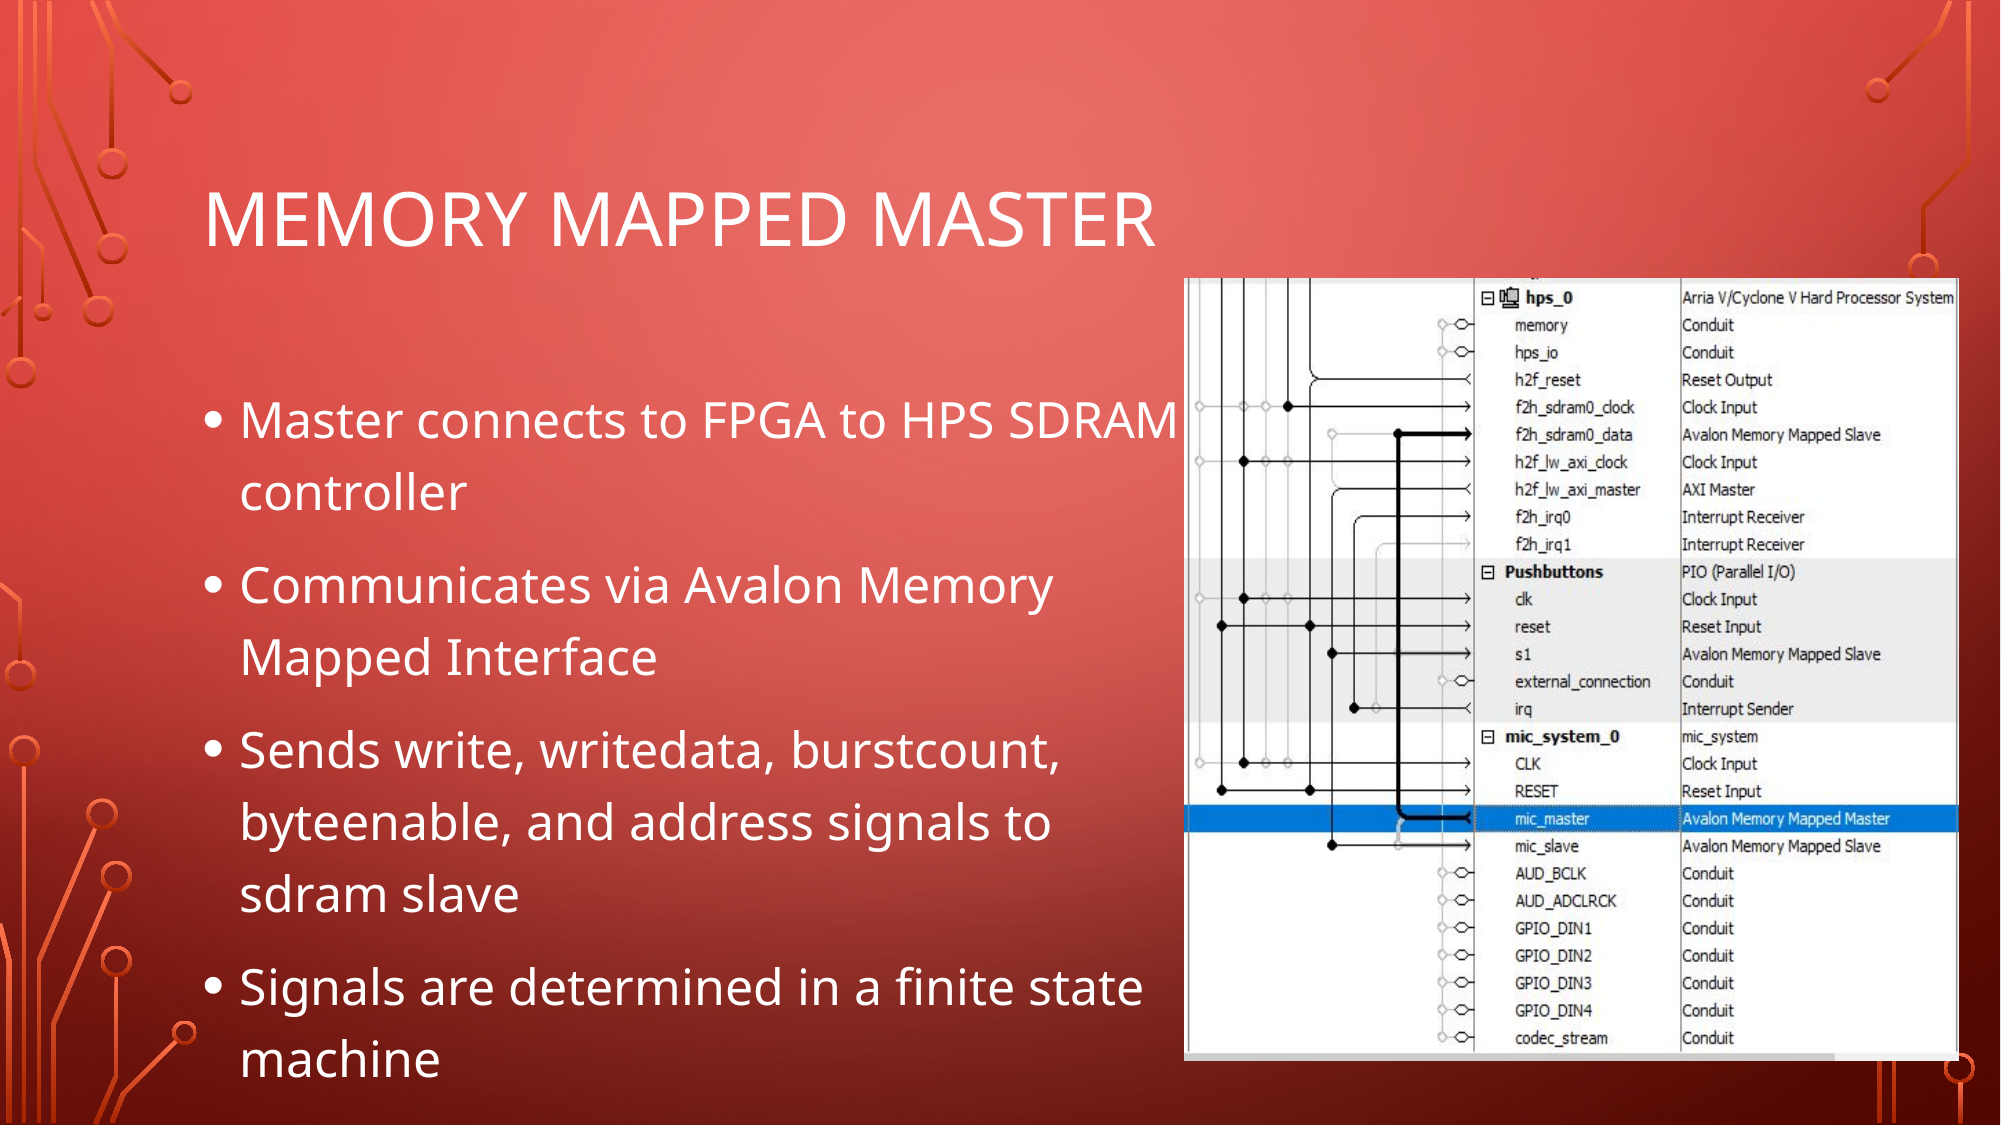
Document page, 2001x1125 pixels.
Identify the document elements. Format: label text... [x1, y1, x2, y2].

list Master connects to FPGA to HPS SDRAM controller Communicates via Avalon Memory Mapped Interface Sends write, writedata, burstcount, byteenable, and address signals to sdram slave Signals are determined in a finite state machine [187, 369, 1203, 1099]
picture [1184, 278, 1959, 1061]
title Memory mapped master [187, 101, 1813, 344]
